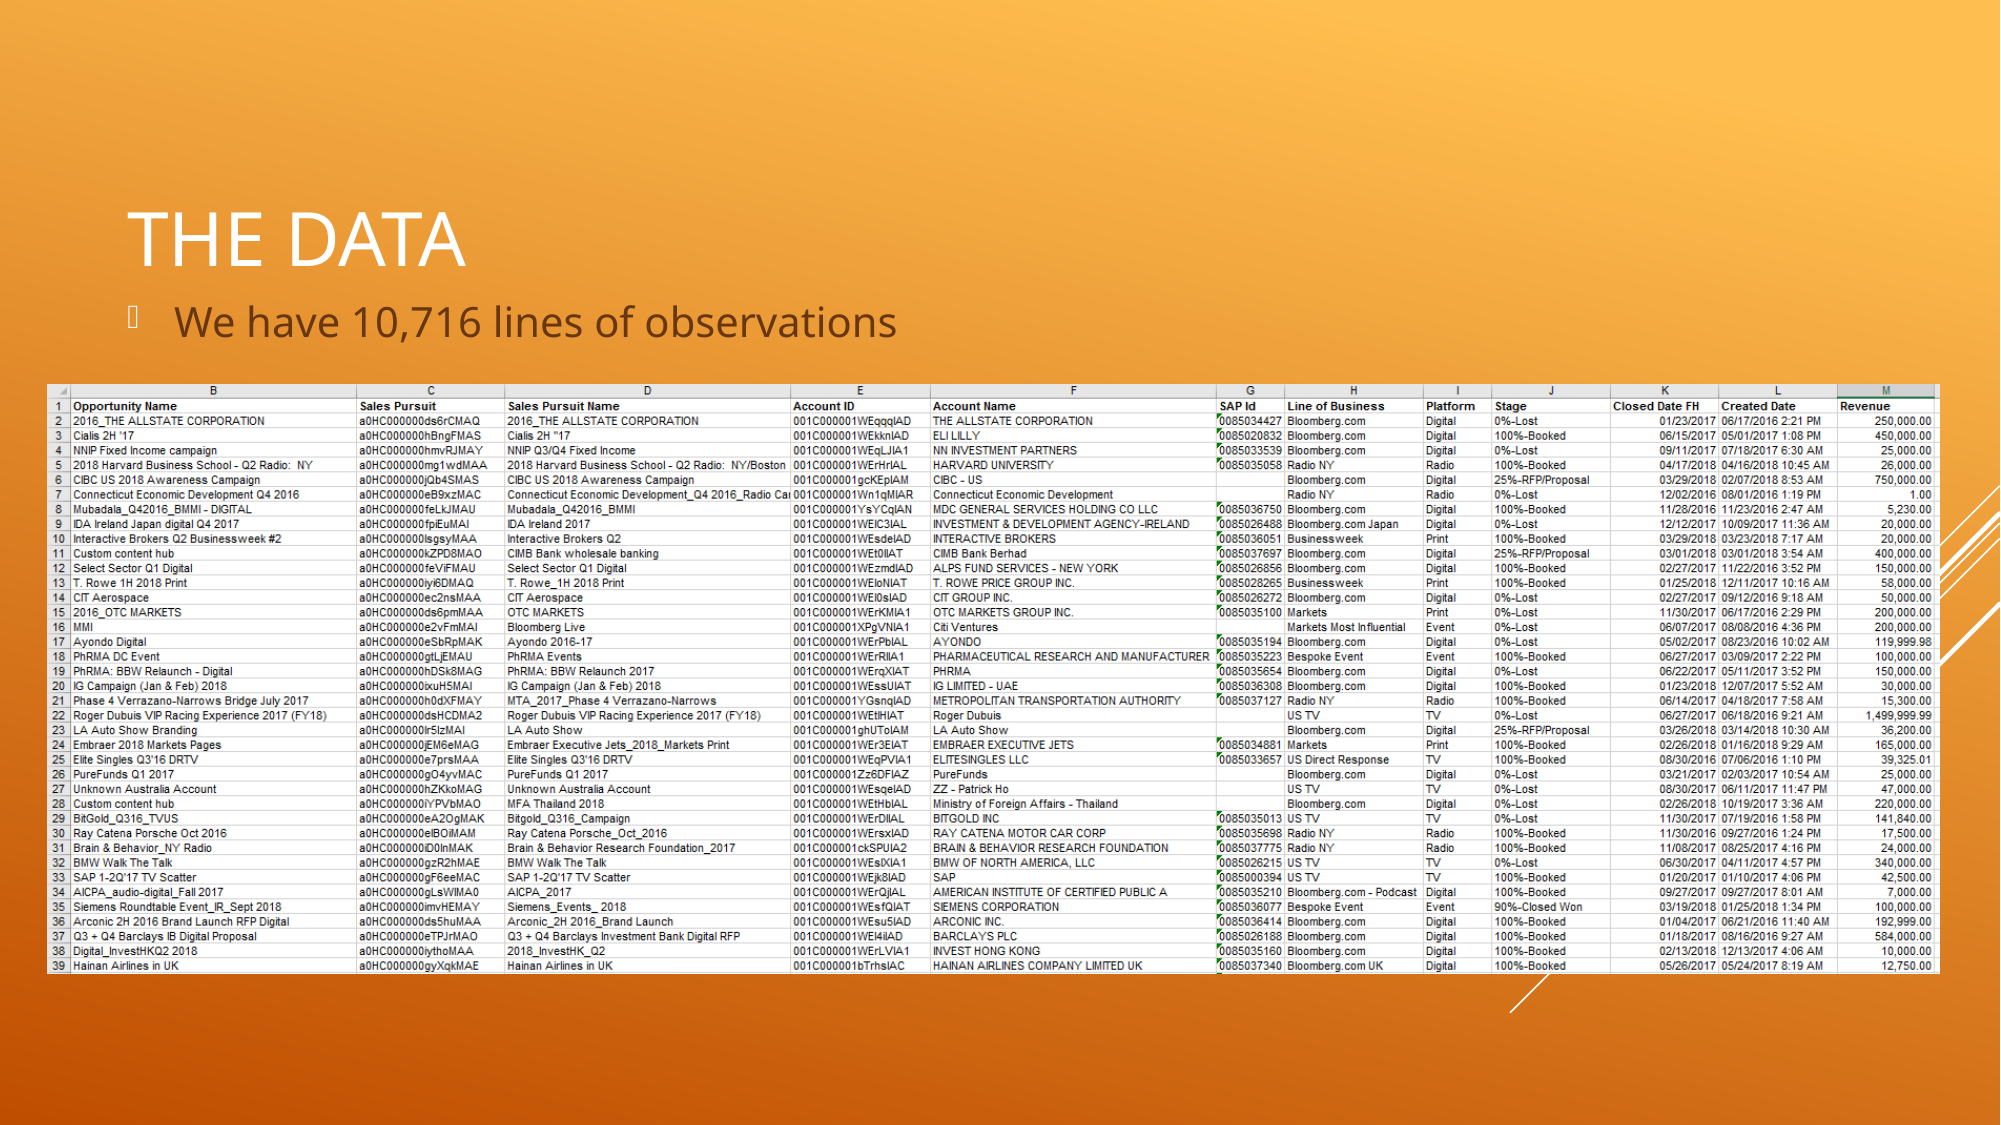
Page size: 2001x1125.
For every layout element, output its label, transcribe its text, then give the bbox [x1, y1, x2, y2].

list We have 10,716 lines of observations [112, 288, 1513, 383]
picture [47, 383, 1940, 974]
title The data [112, 112, 1513, 288]
